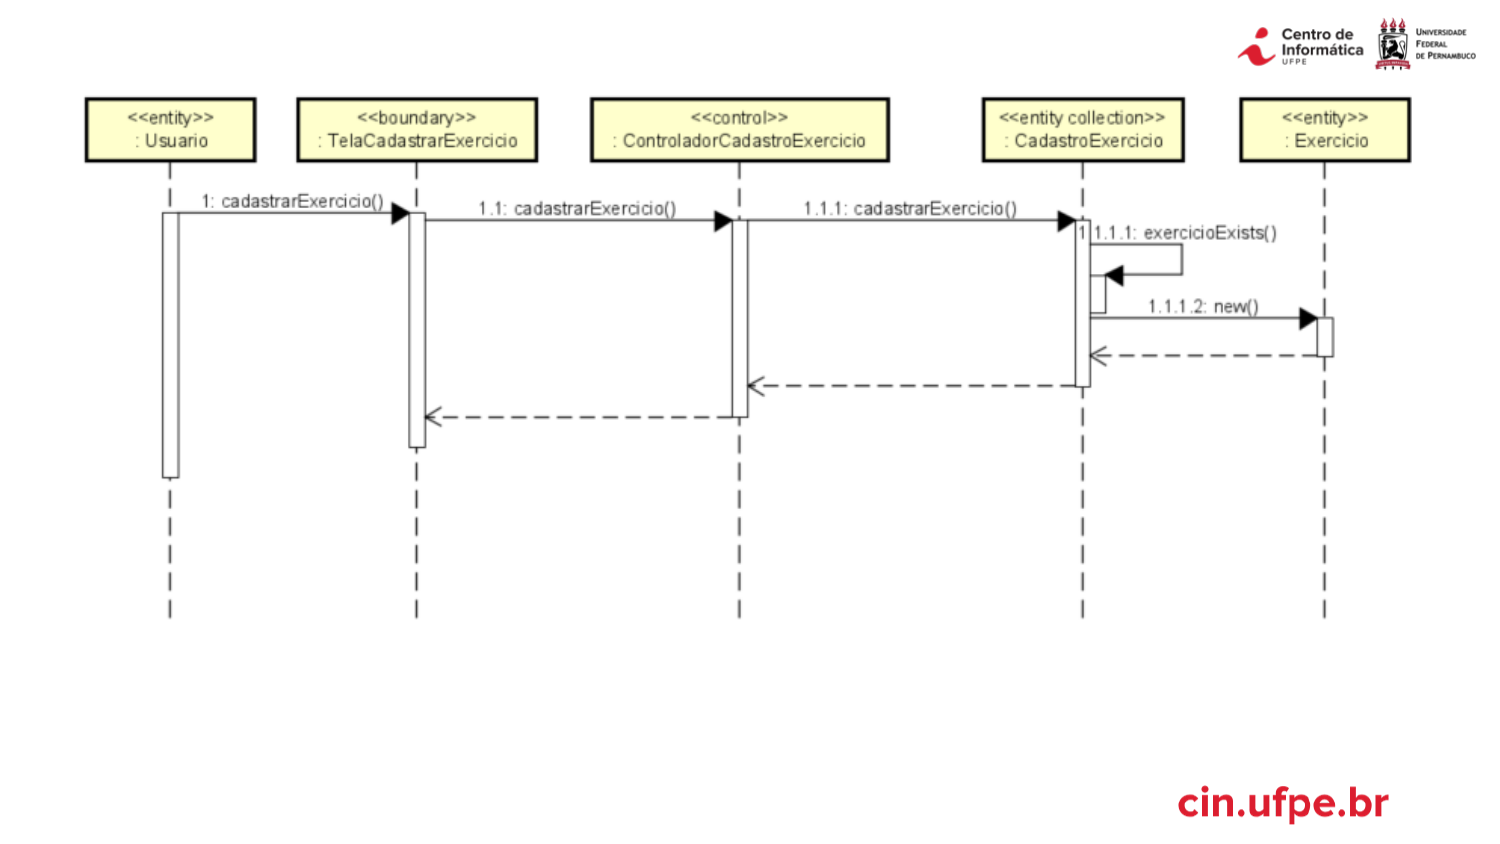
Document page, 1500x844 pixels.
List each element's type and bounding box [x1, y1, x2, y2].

picture [1177, 780, 1390, 825]
picture [73, 8, 1491, 757]
